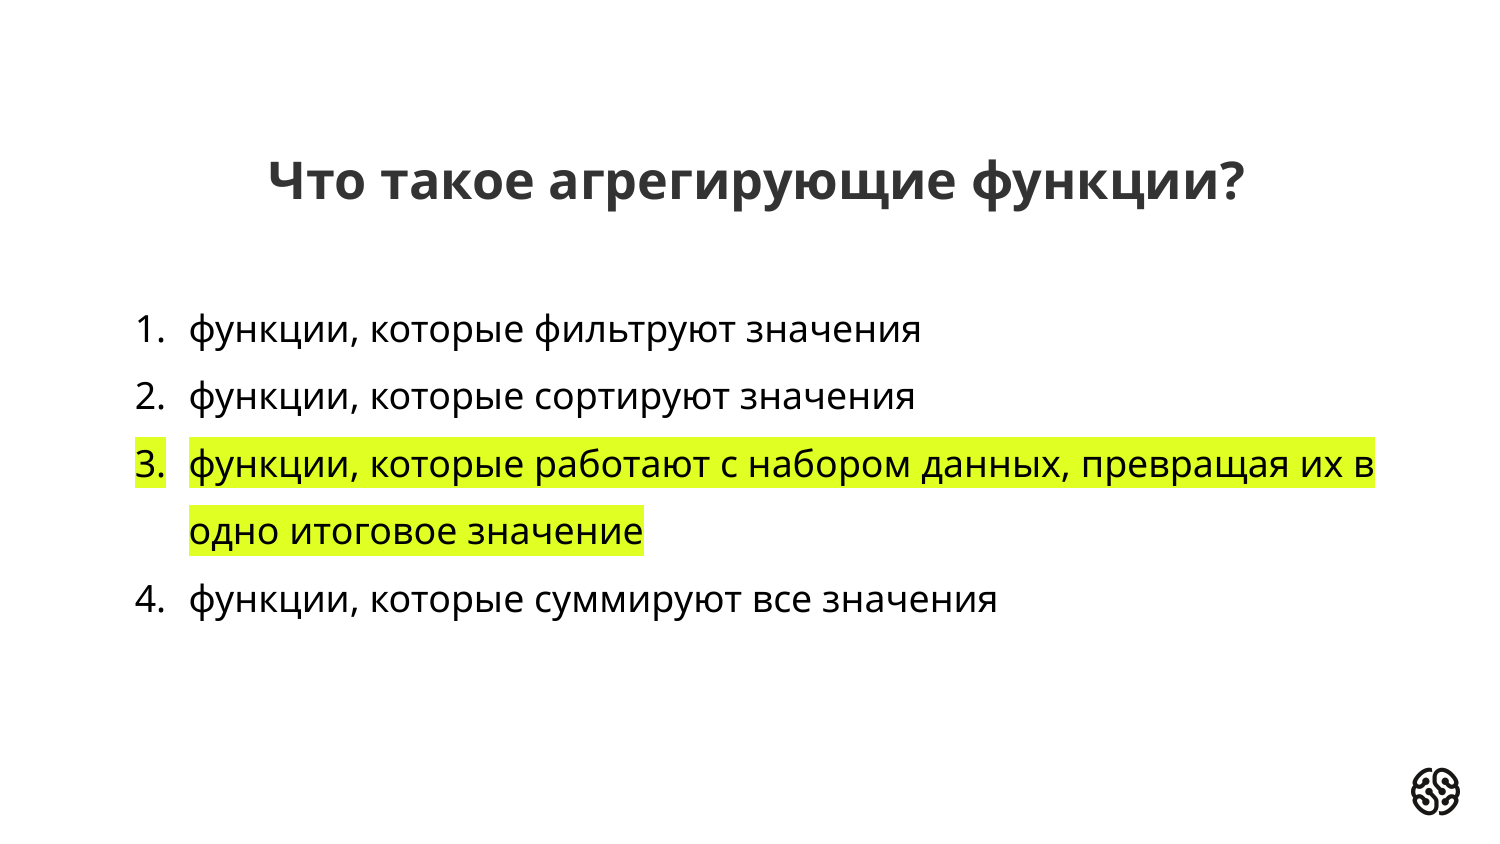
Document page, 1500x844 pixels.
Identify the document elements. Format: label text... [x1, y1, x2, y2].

title Что такое агрегирующие функции? [160, 74, 1354, 282]
picture [1411, 767, 1460, 816]
text_box функции, которые фильтруют значения функции, которые сортируют значения функции, которые работают с набором данных, превращая их в одно итоговое значение функции, которые суммируют все значения [113, 282, 1444, 805]
